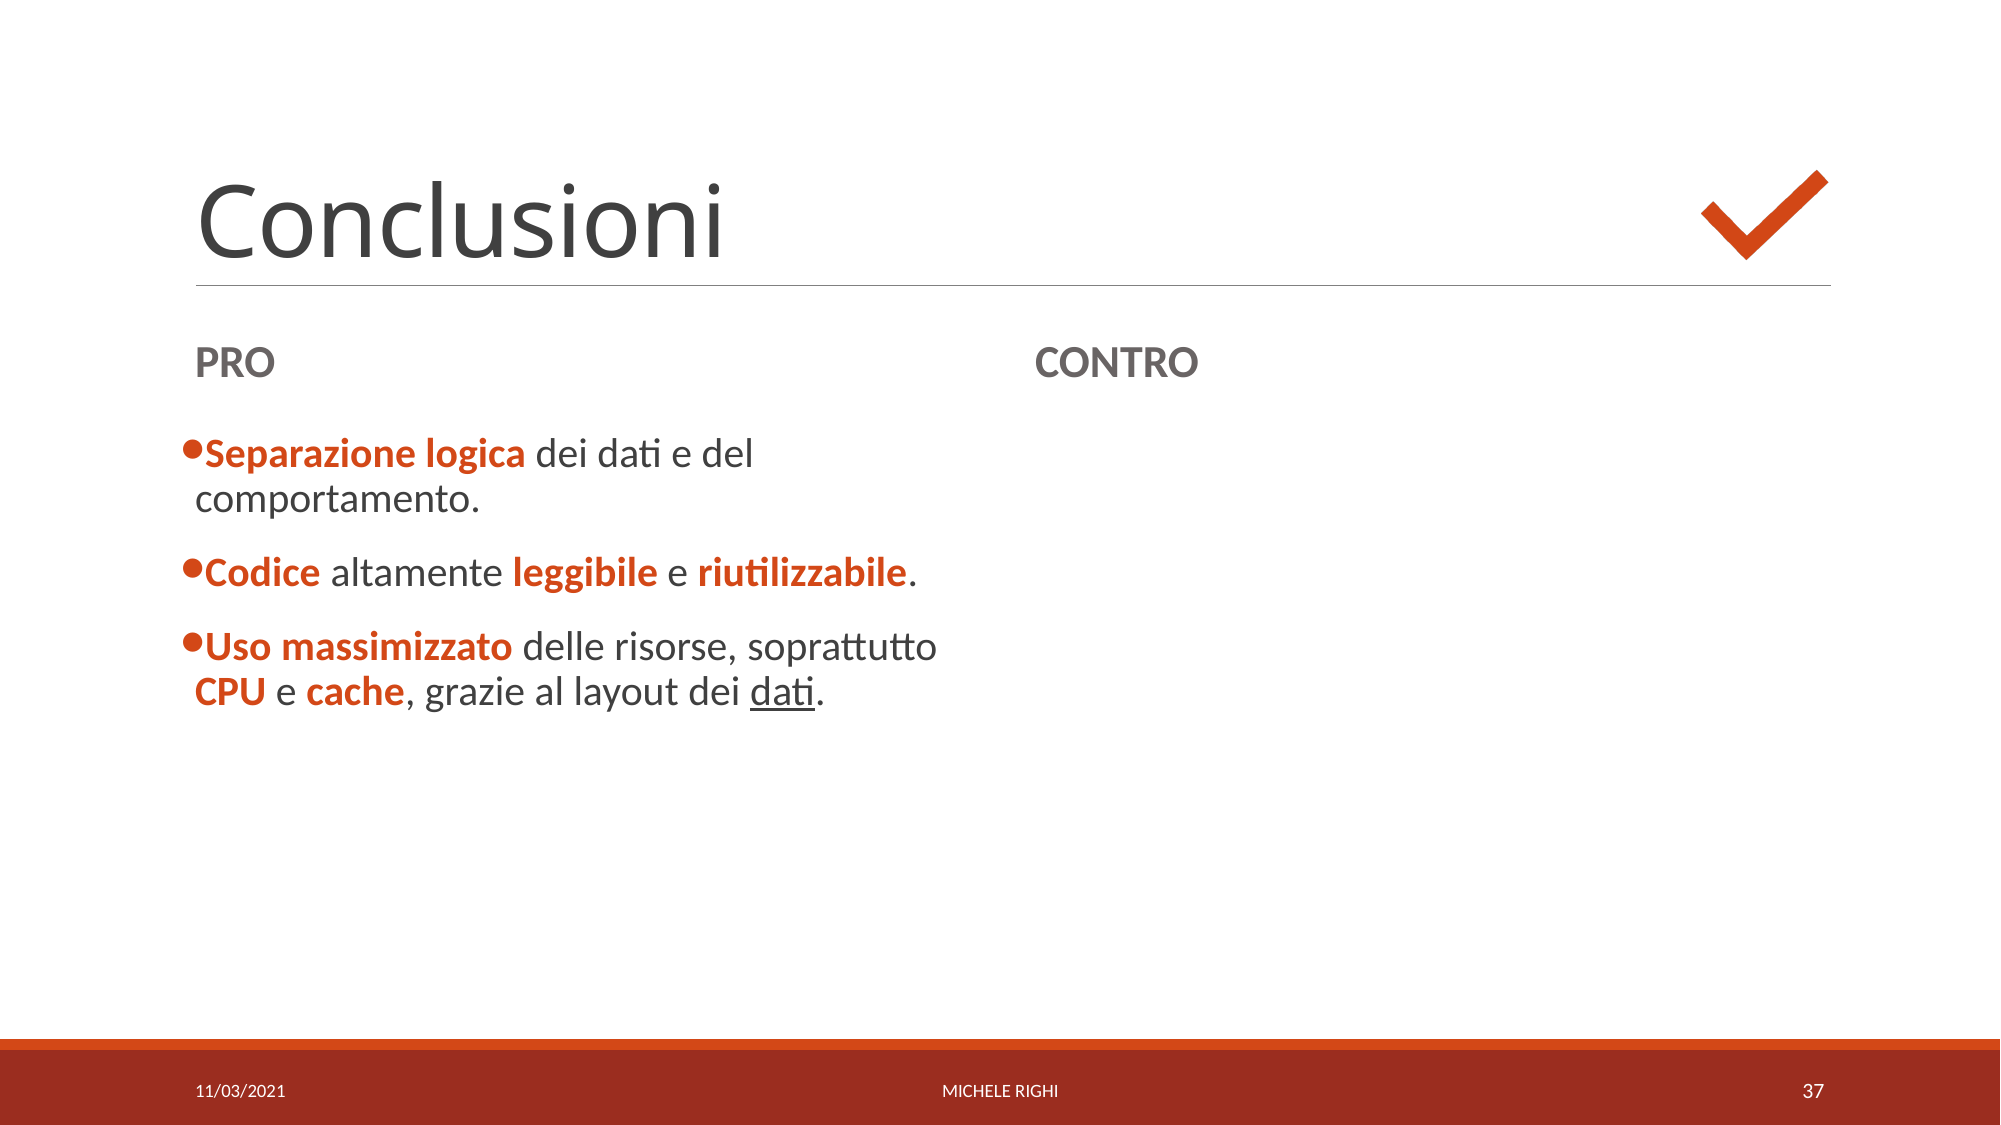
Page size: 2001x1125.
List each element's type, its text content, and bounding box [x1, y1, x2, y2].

text_box Conclusioni [179, 46, 1830, 285]
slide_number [180, 1059, 586, 1120]
text_box [1698, 148, 1831, 281]
list Separazione logica dei dati e del comportamento. Codice altamente leggibile e riutilizzabile. Uso massimizzato delle risorse, soprattutto CPU e cache, grazie al layout dei dati. [180, 423, 990, 1019]
slide_number 37 [1624, 1059, 1840, 1120]
list PRO [180, 302, 990, 423]
footer Michele Righi [604, 1059, 1396, 1120]
list CONTRO [1020, 302, 1830, 424]
